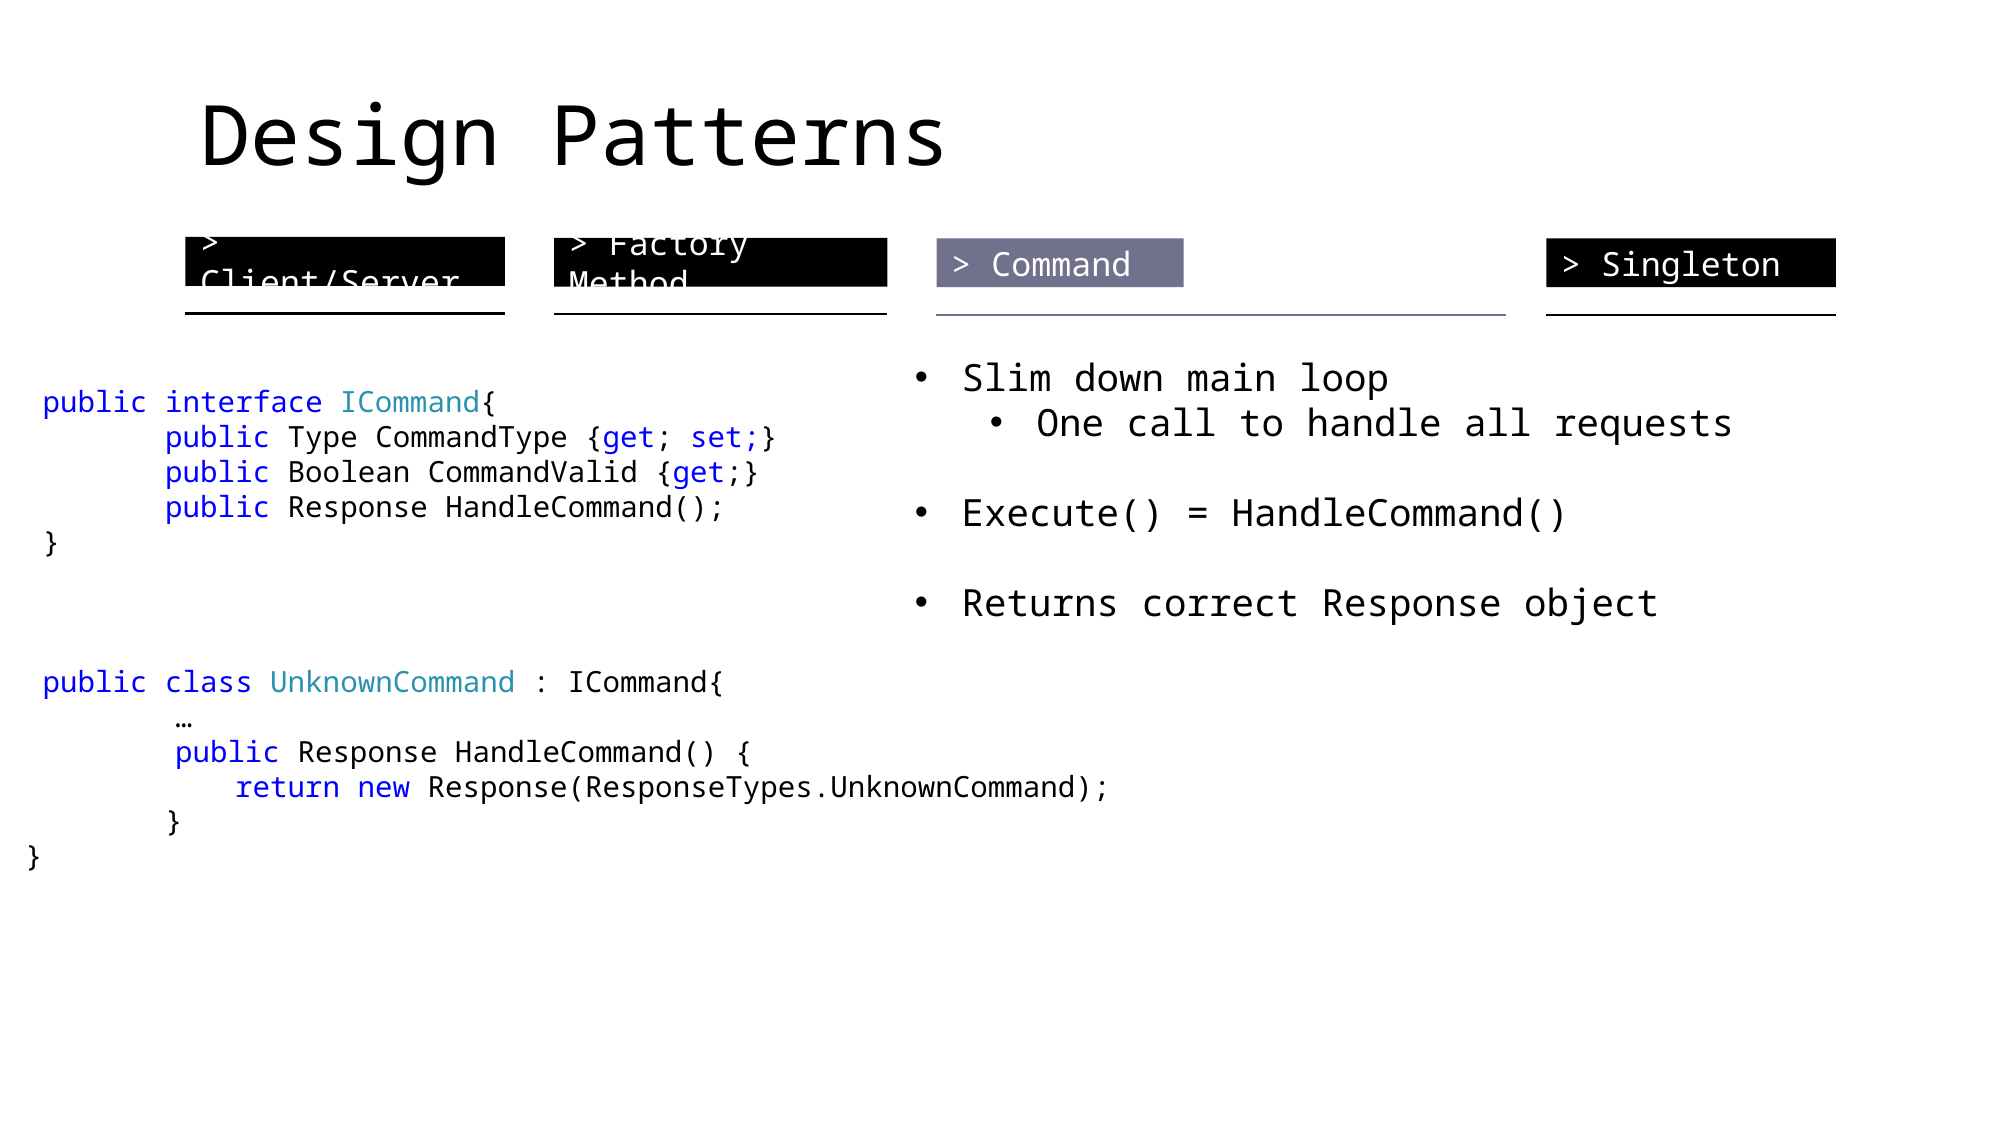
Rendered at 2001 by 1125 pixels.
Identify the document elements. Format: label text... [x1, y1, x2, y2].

text_box public interface ICommand{ public Type CommandType {get; set;} public Boolean CommandValid {get;} public Response HandleCommand(); } public class UnknownCommand : ICommand{ … public Response HandleCommand() { return new Response(ResponseTypes.UnknownCommand); } } [10, 375, 1128, 881]
text_box > Singleton [1545, 237, 1837, 288]
text_box > Factory Method [553, 237, 888, 288]
text_box > Command [936, 237, 1185, 288]
text_box Design Patterns [185, 74, 1153, 190]
text_box Slim down main loop One call to handle all requests Execute() = HandleCommand() Returns correct Response object [899, 346, 2000, 677]
text_box > Client/Server [184, 236, 506, 287]
